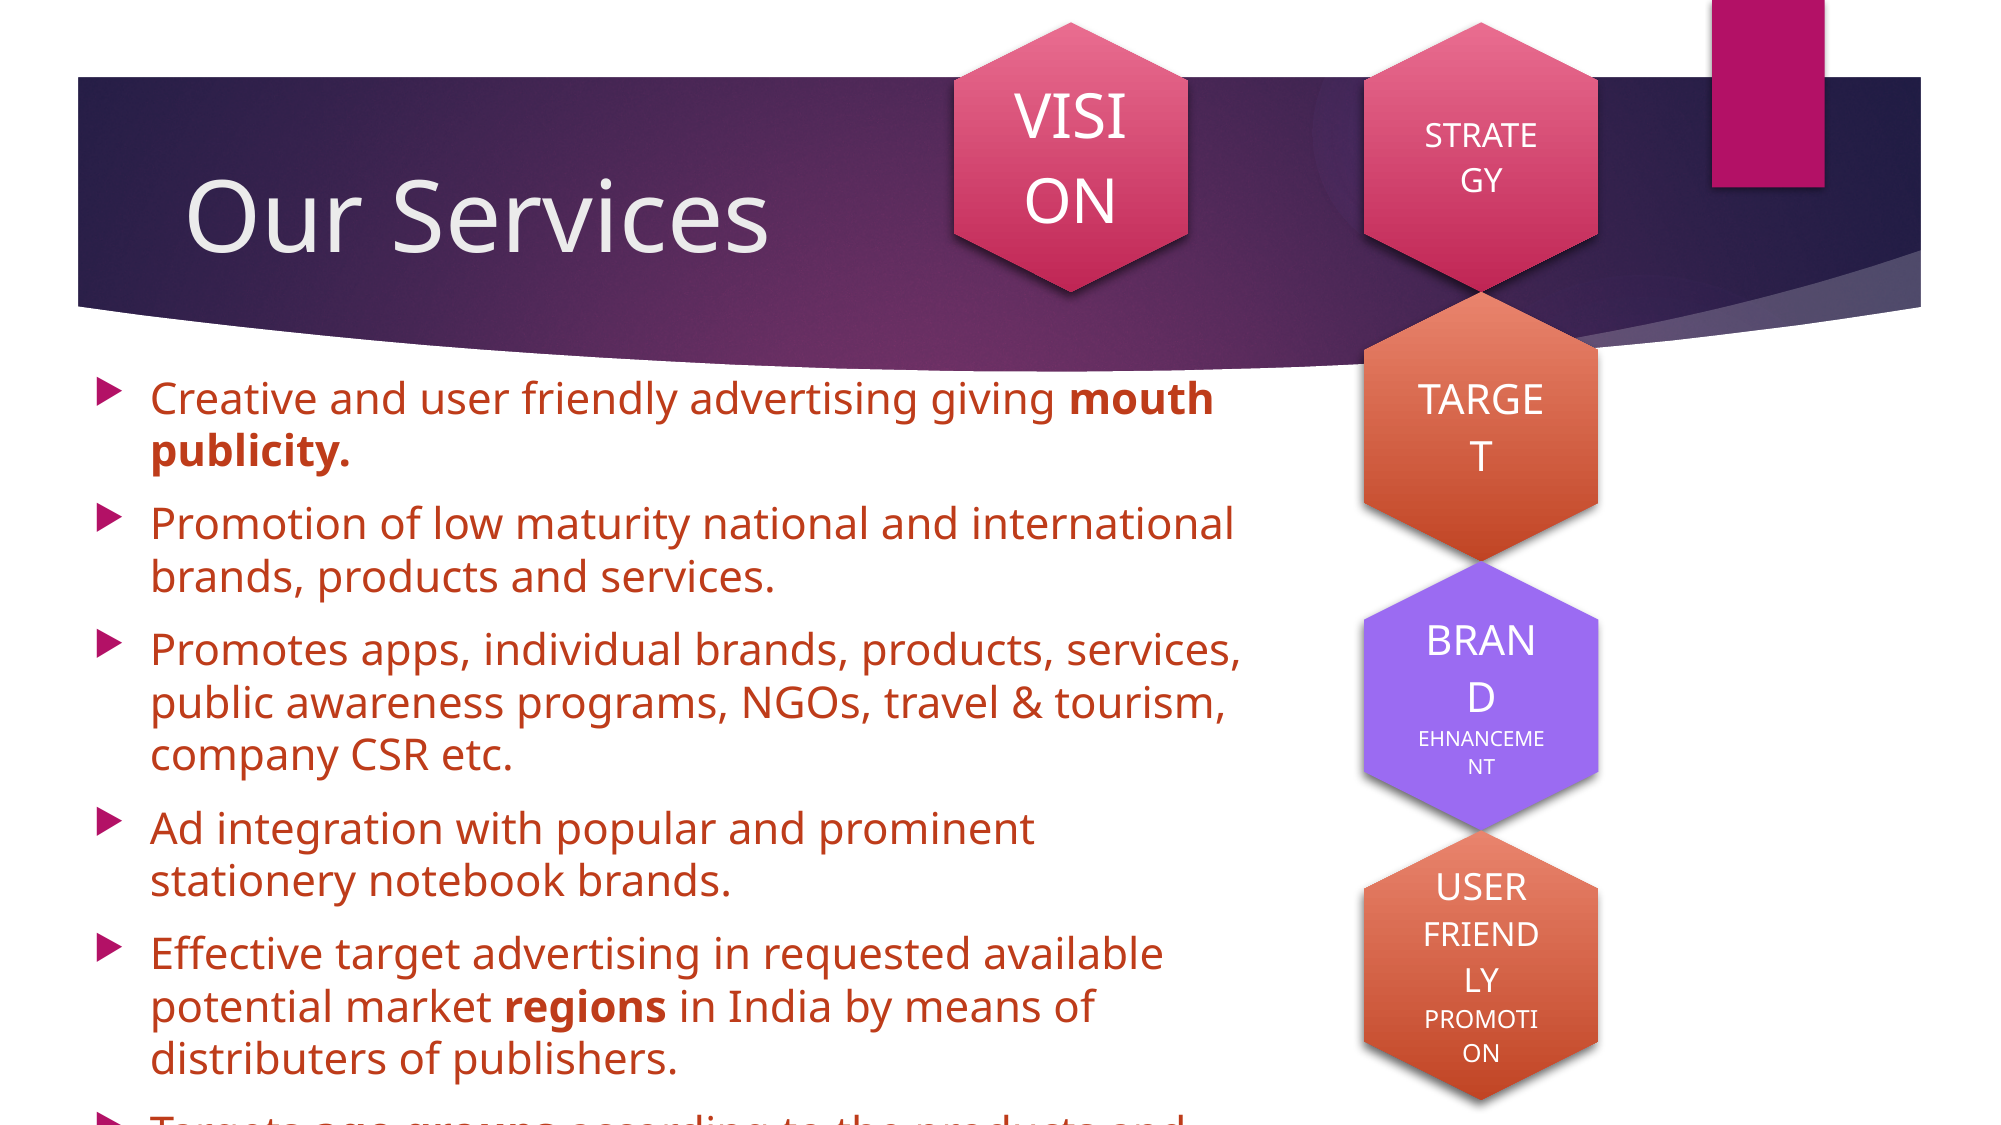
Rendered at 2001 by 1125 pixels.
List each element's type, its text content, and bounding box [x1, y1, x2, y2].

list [670, 21, 2000, 1100]
title Our Services [168, 155, 664, 271]
text_box Creative and user friendly advertising giving mouth publicity. Promotion of low maturity national and international brands, products and services. Promotes apps, individual brands, products, services, public awareness programs, NGOs, travel & tourism, company CSR etc. Ad integration with popular and prominent stationery notebook brands. Effective target advertising in requested available potential market regions in India by means of distributers of publishers. Targets age groups according to the products and services. [78, 362, 664, 1098]
